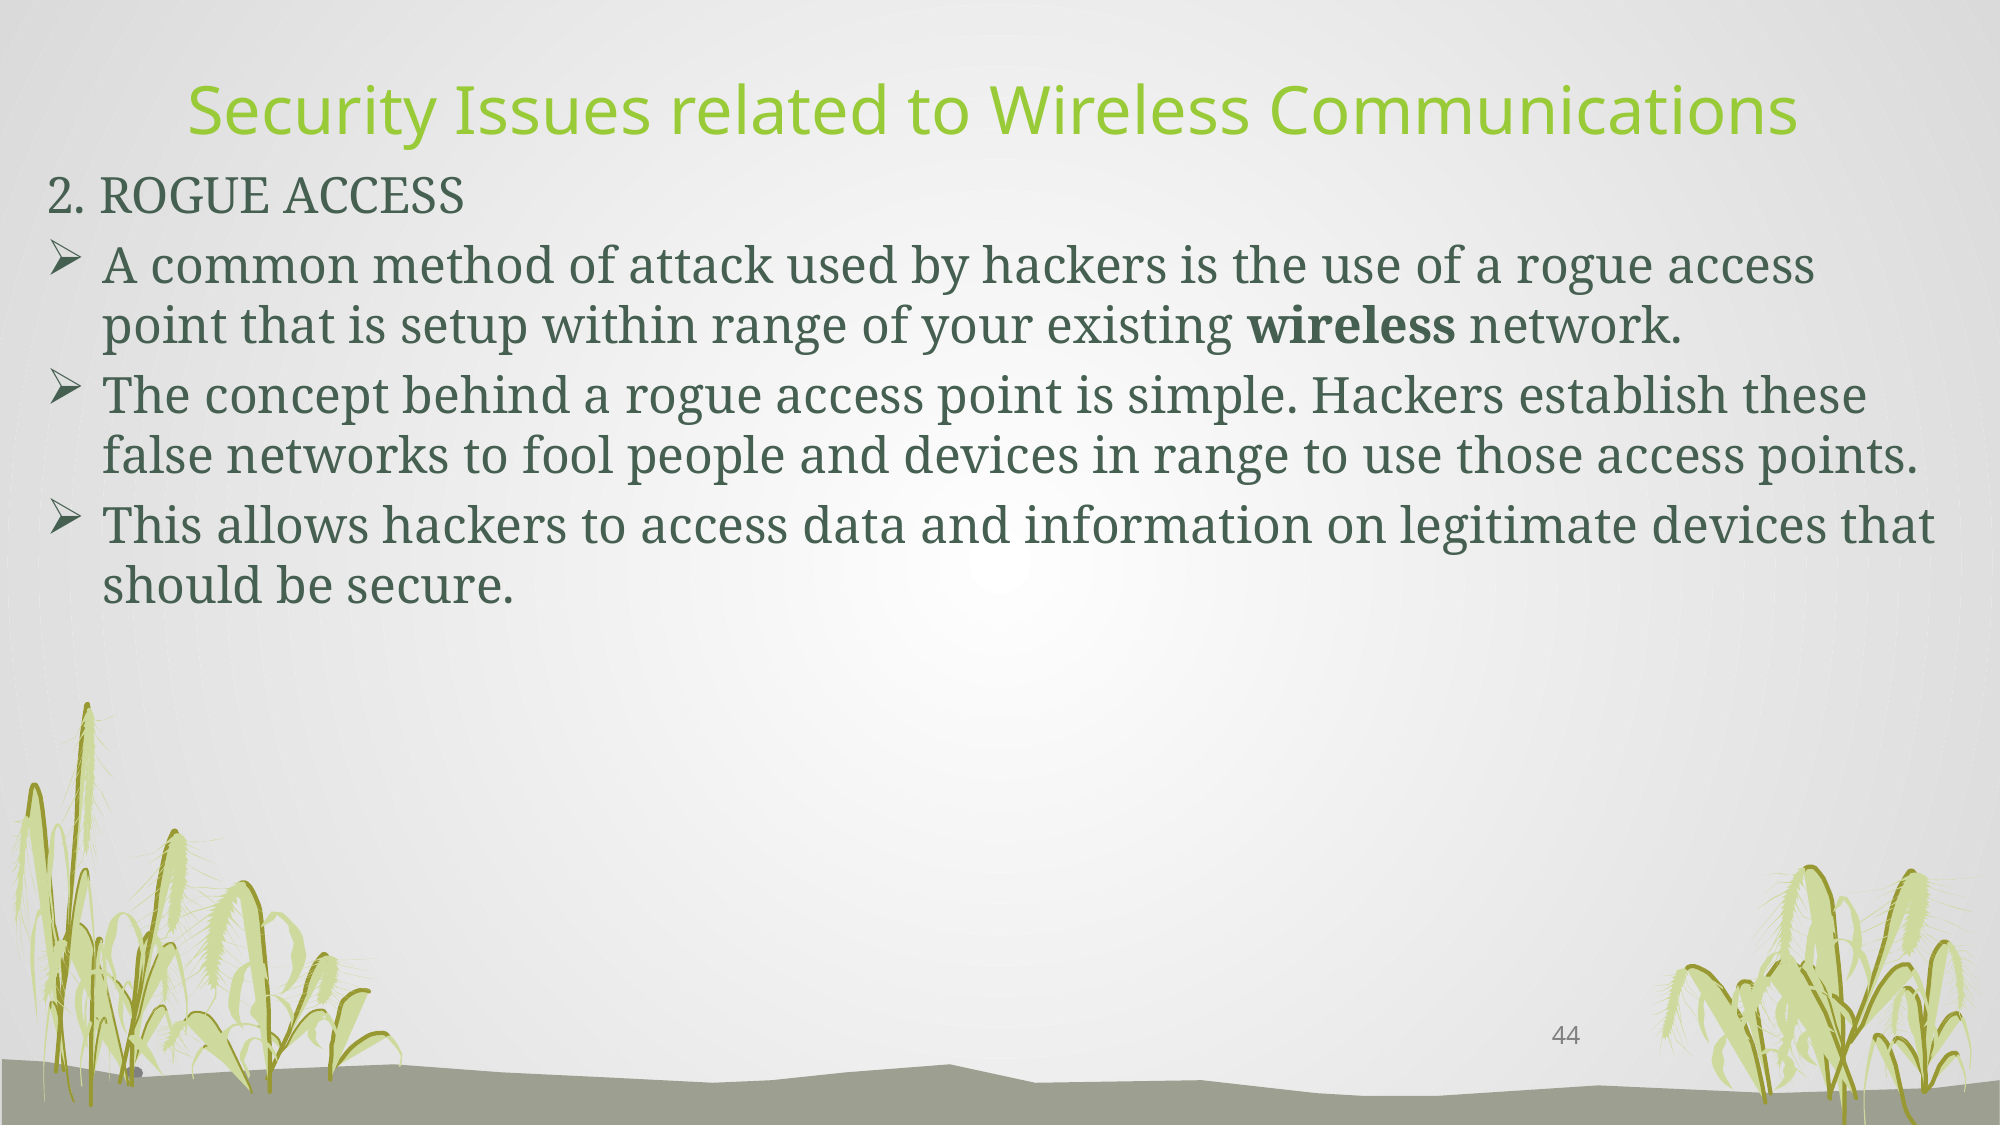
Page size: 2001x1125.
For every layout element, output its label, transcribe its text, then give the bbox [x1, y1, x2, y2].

title Security Issues related to Wireless Communications [72, 20, 1917, 156]
slide_number 44 [1547, 1006, 1671, 1067]
list 2. ROGUE ACCESS A common method of attack used by hackers is the use of a rogue access point that is setup within range of your existing wireless network. The concept behind a rogue access point is simple. Hackers establish these false networks to fool people and devices in range to use those access points. This allows hackers to access data and information on legitimate devices that should be secure. [31, 155, 1970, 1057]
